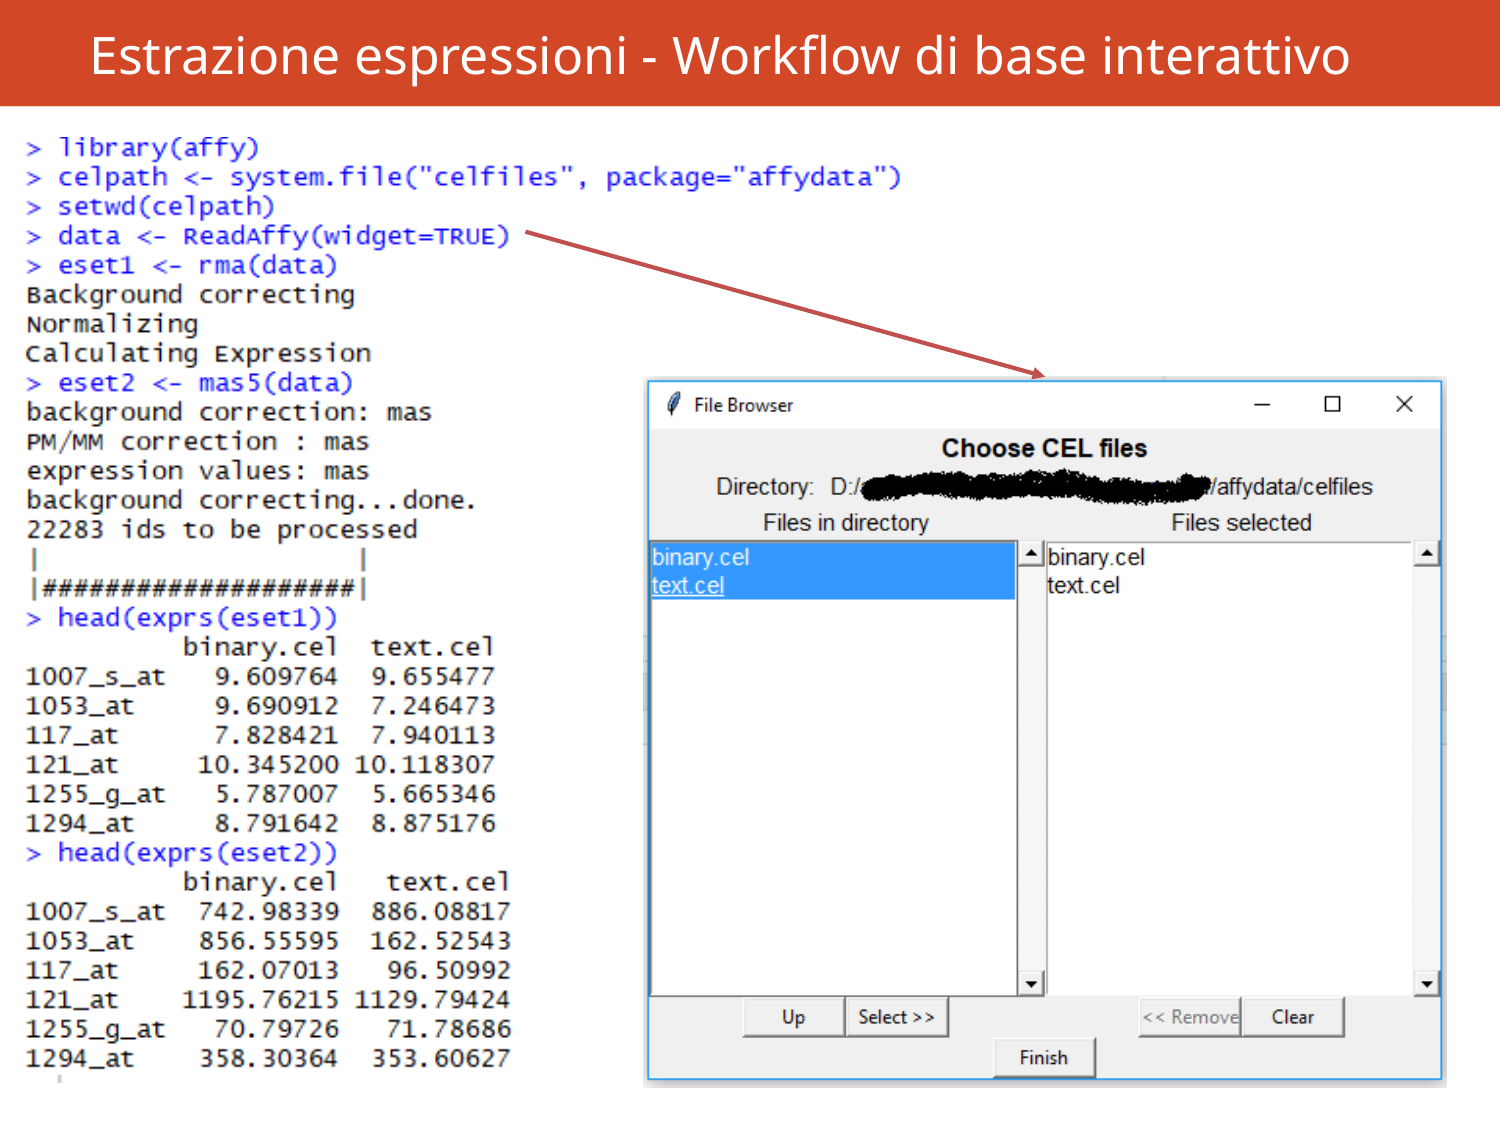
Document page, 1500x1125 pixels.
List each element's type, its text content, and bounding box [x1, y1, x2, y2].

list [17, 137, 906, 1083]
title Estrazione espressioni - Workflow di base interattivo [74, 0, 1397, 93]
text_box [525, 231, 1046, 377]
picture [643, 376, 1447, 1088]
